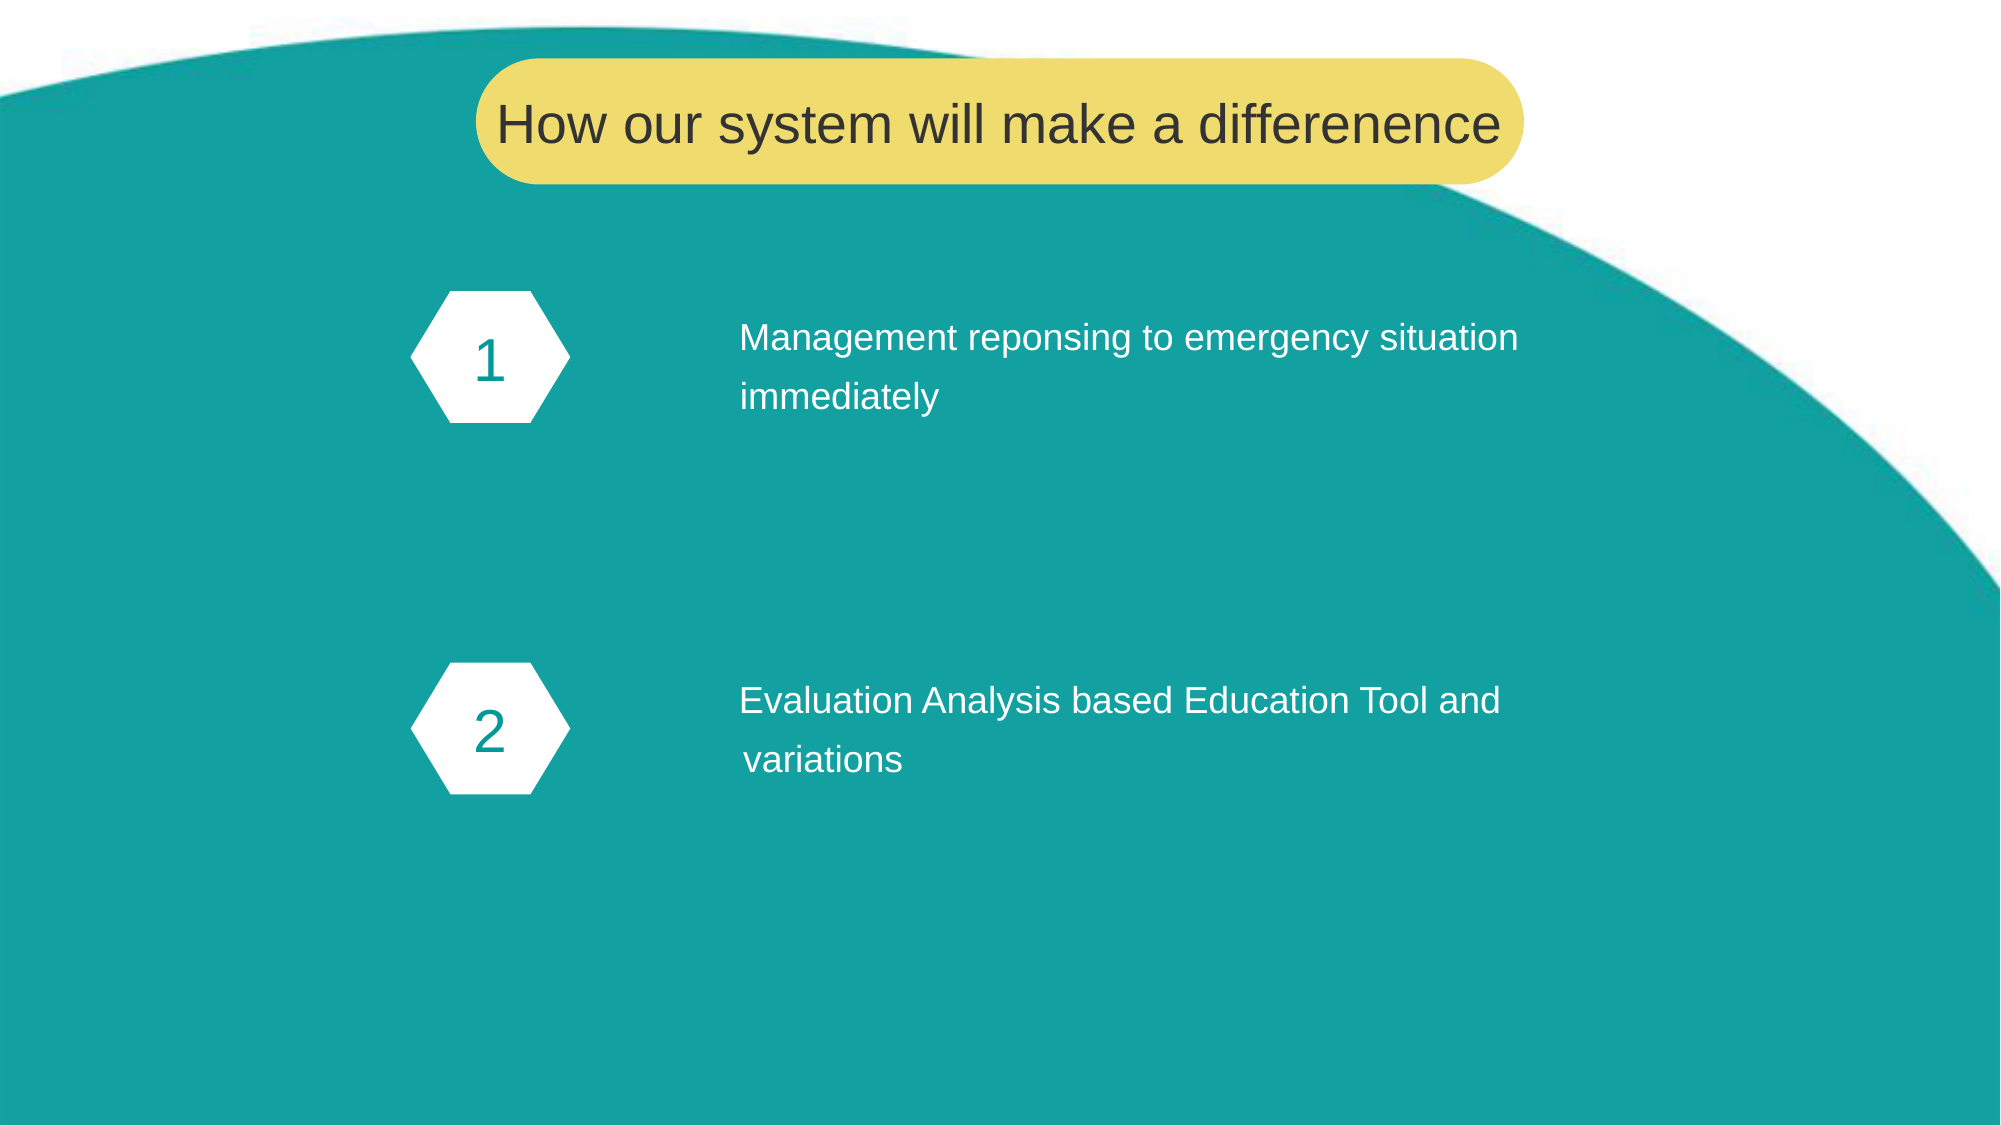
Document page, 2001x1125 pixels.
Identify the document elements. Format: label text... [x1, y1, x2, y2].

text_box 1 [410, 291, 571, 423]
picture [0, 0, 2001, 1125]
text_box 2 [410, 662, 571, 795]
text_box Management reponsing to emergency situation immediately [724, 292, 1672, 614]
text_box Evaluation Analysis based Education Tool and variations [724, 654, 1672, 977]
text_box How our system will make a differenence [476, 58, 1524, 185]
